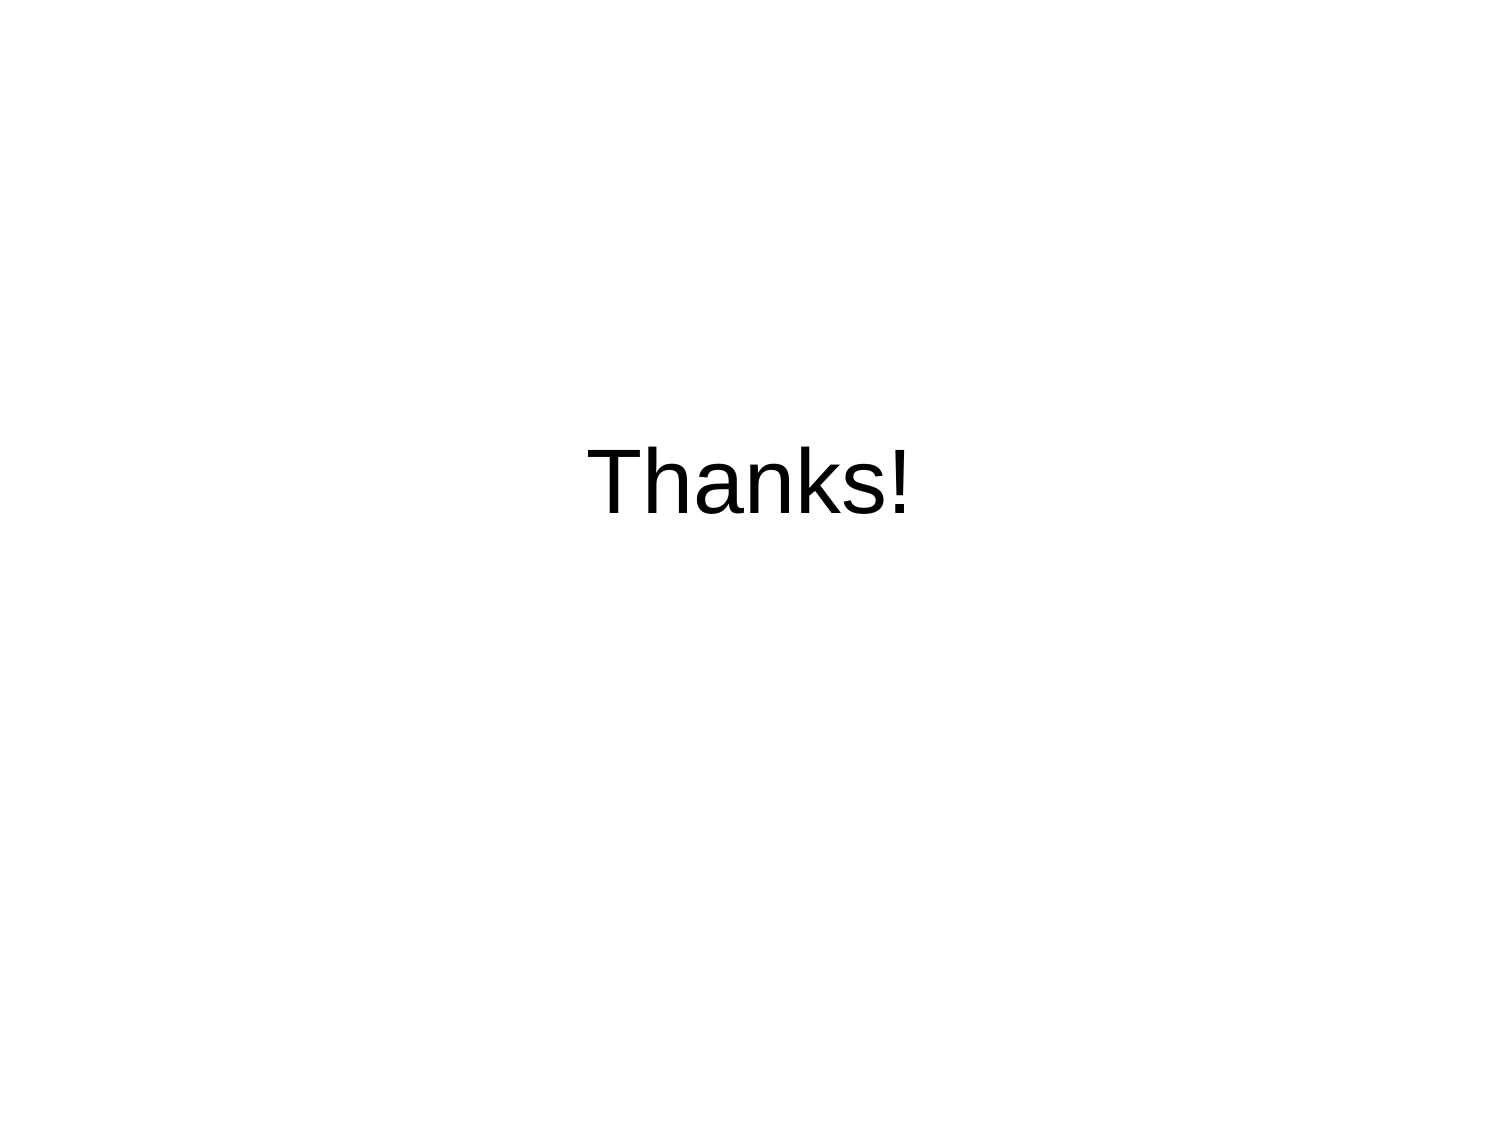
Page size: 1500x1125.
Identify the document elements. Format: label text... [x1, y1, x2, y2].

title Thanks! [75, 382, 1425, 571]
